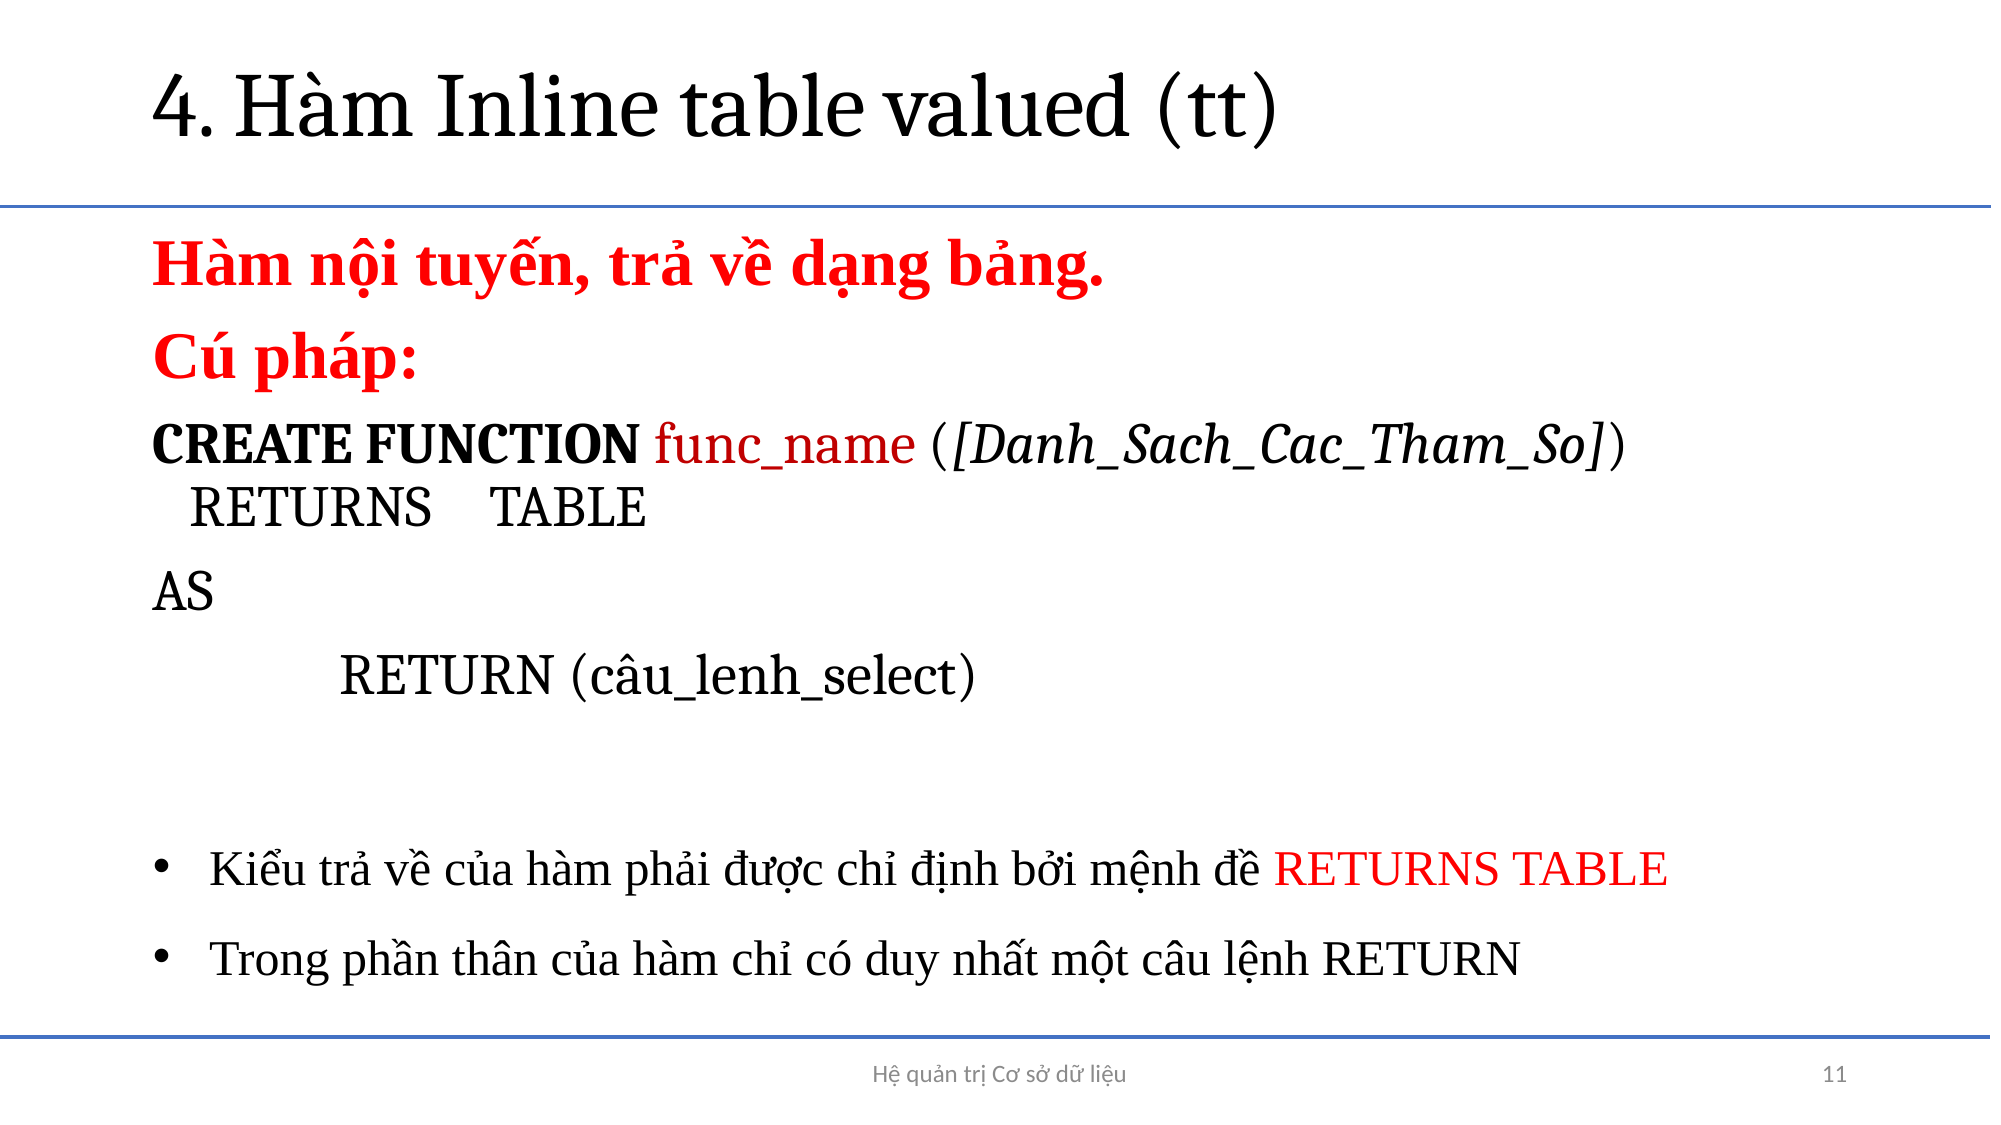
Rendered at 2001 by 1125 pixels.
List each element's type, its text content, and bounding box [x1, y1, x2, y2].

text_box Kiểu trả về của hàm phải được chỉ định bởi mệnh đề RETURNS TABLE Trong phần thân của hàm chỉ có duy nhất một câu lệnh RETURN [138, 798, 1960, 993]
footer Hệ quản trị Cơ sở dữ liệu [662, 1042, 1338, 1103]
title 4. Hàm Inline table valued (tt) [137, 7, 1785, 207]
list Hàm nội tuyến, trả về dạng bảng. Cú pháp: CREATE FUNCTION func_name ([Danh_Sach_Cac_Tham_So]) RETURNS TABLE AS RETURN (câu_lenh_select) [137, 220, 1863, 770]
slide_number 11 [1412, 1042, 1863, 1103]
